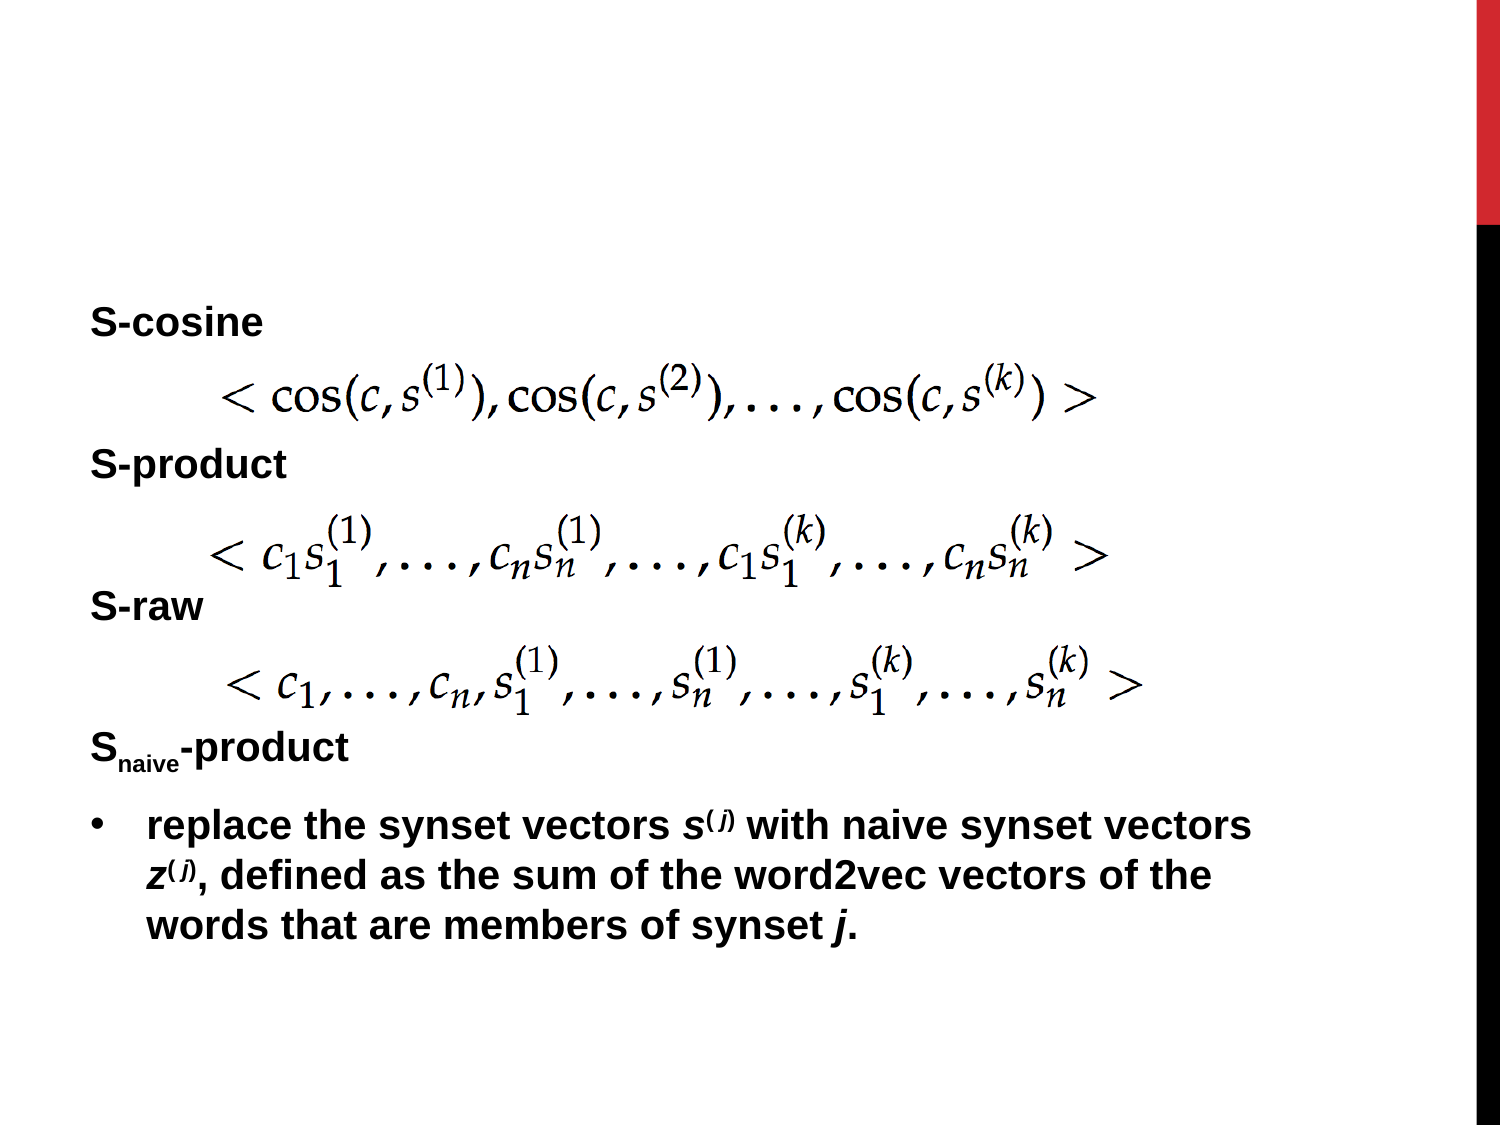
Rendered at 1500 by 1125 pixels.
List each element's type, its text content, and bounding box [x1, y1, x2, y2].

picture [202, 502, 1125, 599]
picture [202, 634, 1153, 724]
list S-cosine S-product S-raw Snaive-product replace the synset vectors s( j) with naive synset vectors z( j), defined as the sum of the word2vec vectors of the words that are members of synset j. [75, 287, 1325, 1005]
picture [202, 356, 1100, 434]
